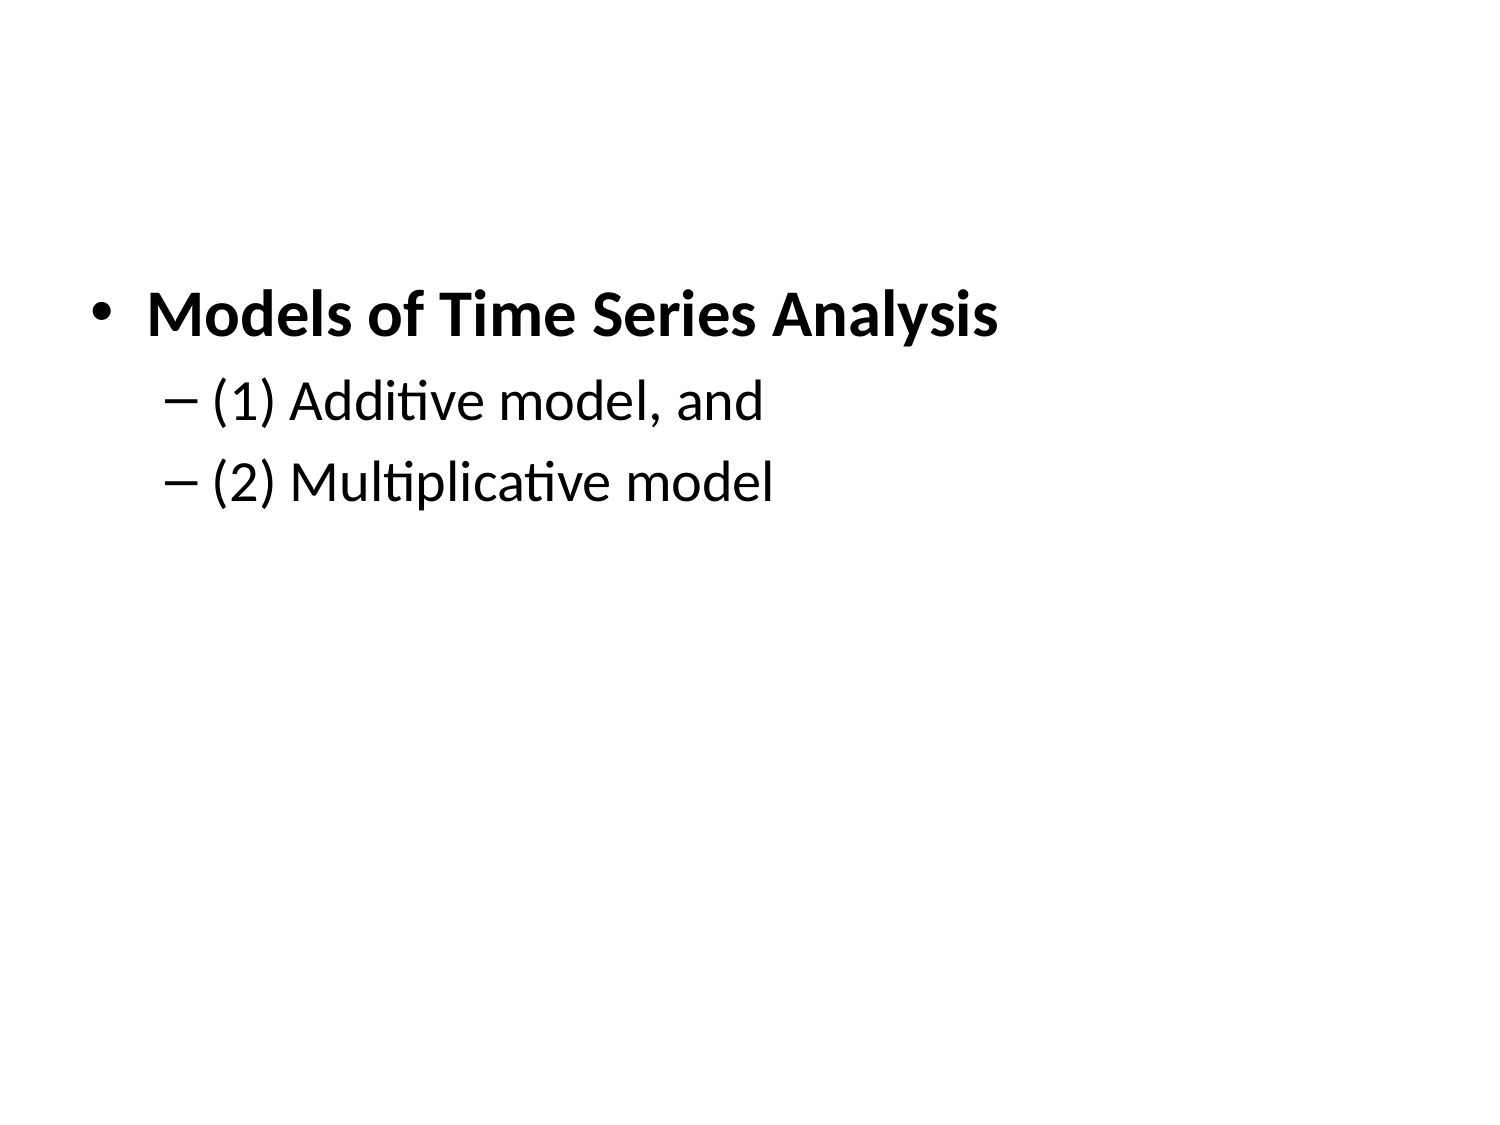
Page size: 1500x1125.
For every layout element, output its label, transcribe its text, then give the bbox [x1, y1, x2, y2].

list Models of Time Series Analysis (1) Additive model, and (2) Multiplicative model [75, 262, 1425, 1005]
